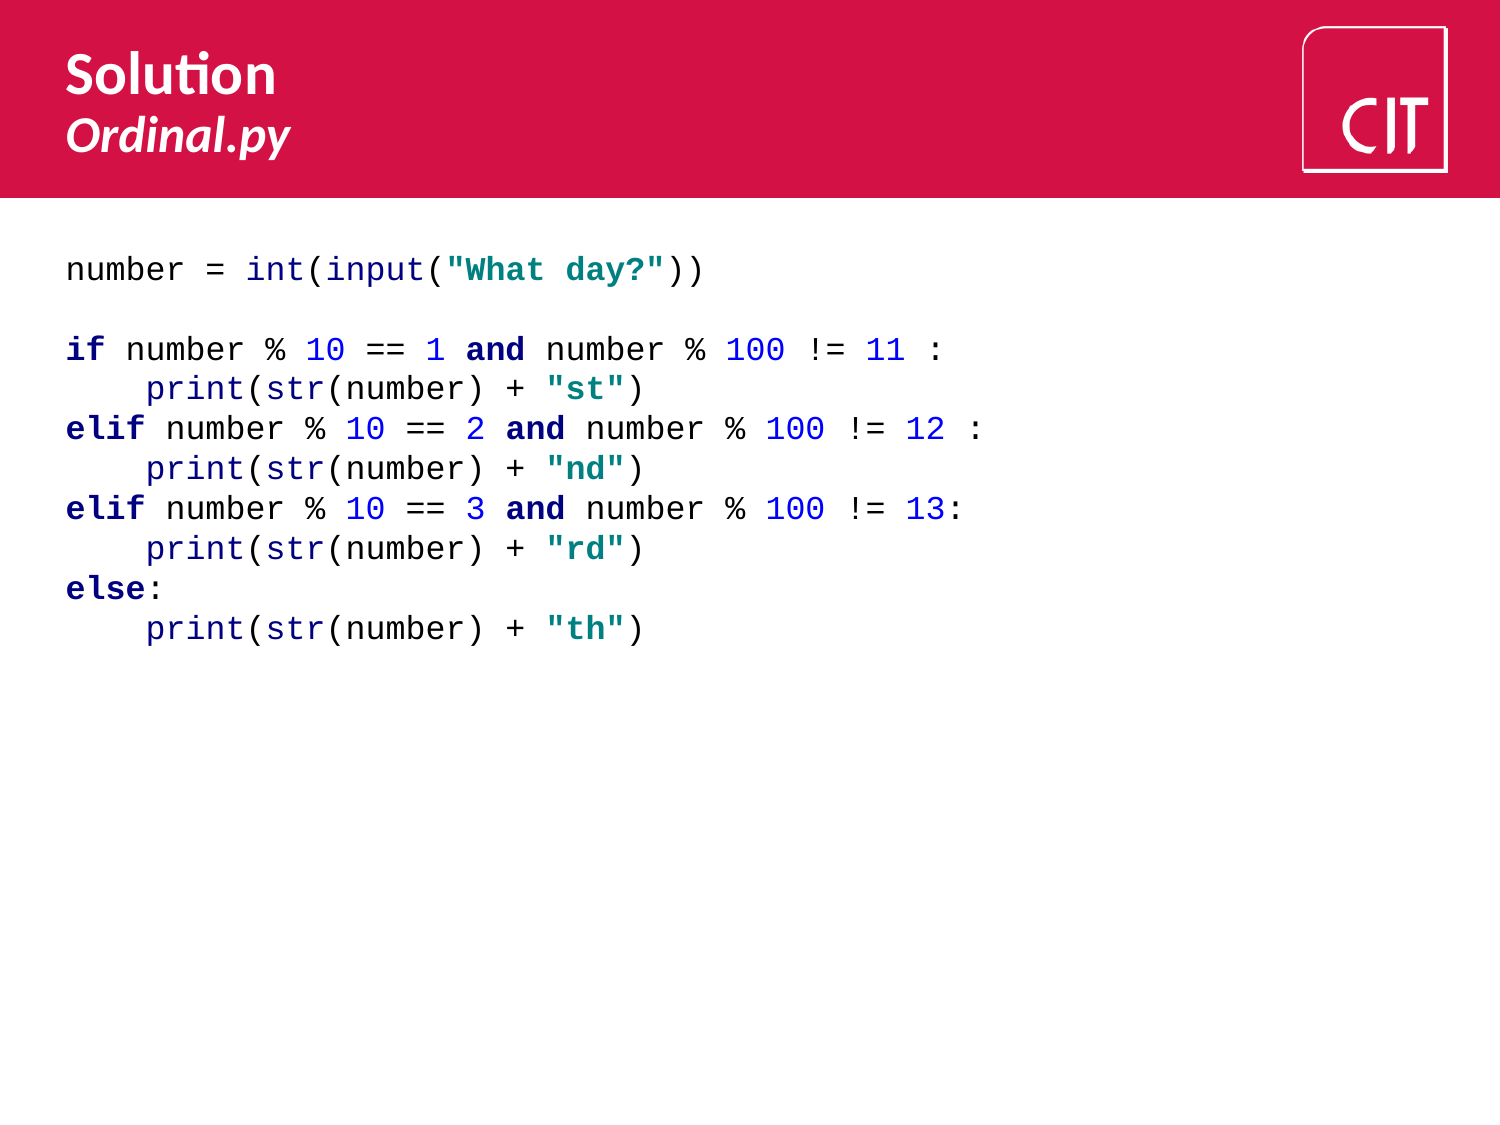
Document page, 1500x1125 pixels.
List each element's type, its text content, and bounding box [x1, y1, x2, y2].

picture [0, 0, 1500, 1125]
text_box number = int(input("What day?")) if number % 10 == 1 and number % 100 != 11 : print(str(number) + "st") elif number % 10 == 2 and number % 100 != 12 : print(str(number) + "nd") elif number % 10 == 3 and number % 100 != 13: print(str(number) + "rd") else: print(str(number) + "th") [50, 239, 1001, 654]
title Solution Ordinal.py [50, 33, 1347, 172]
